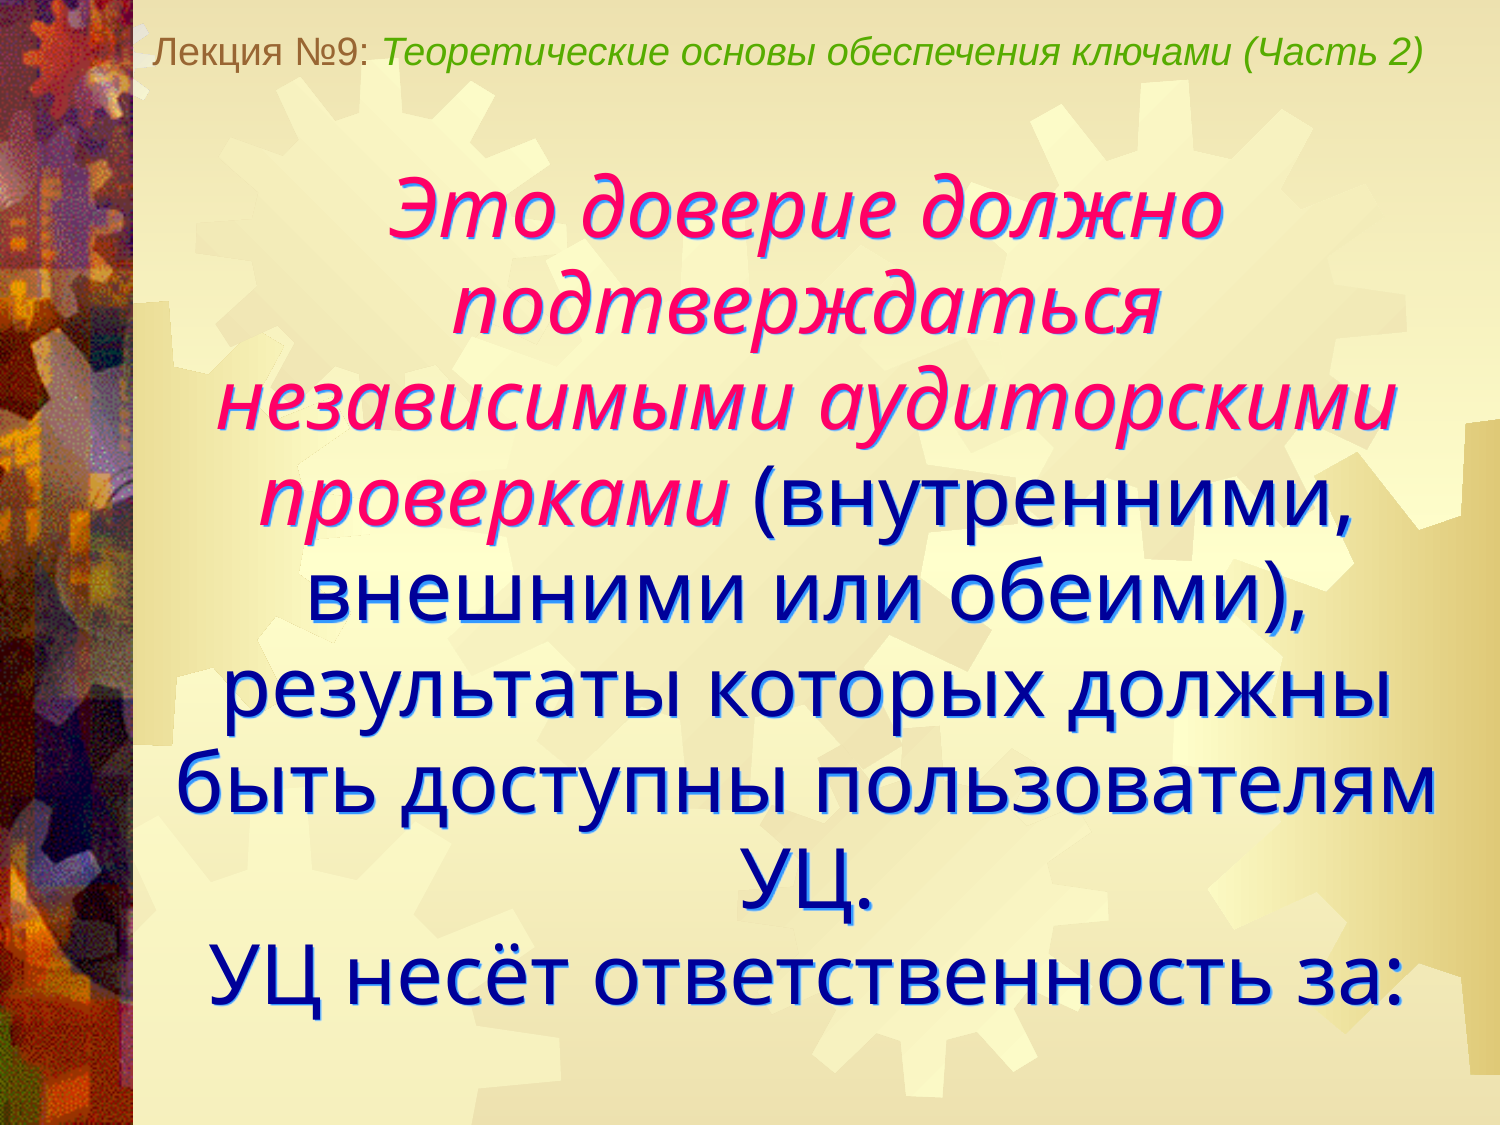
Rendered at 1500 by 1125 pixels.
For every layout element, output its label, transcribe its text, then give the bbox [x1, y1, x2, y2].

text_box Это доверие должно подтверждаться независимыми аудиторскими проверками (внутренними, внешними или обеими), результаты которых должны быть доступны пользователям УЦ. УЦ несёт ответственность за: [152, 158, 1464, 1021]
text_box Лекция №9: Теоретические основы обеспечения ключами (Часть 2) [130, 31, 1500, 74]
picture [0, 0, 133, 1125]
